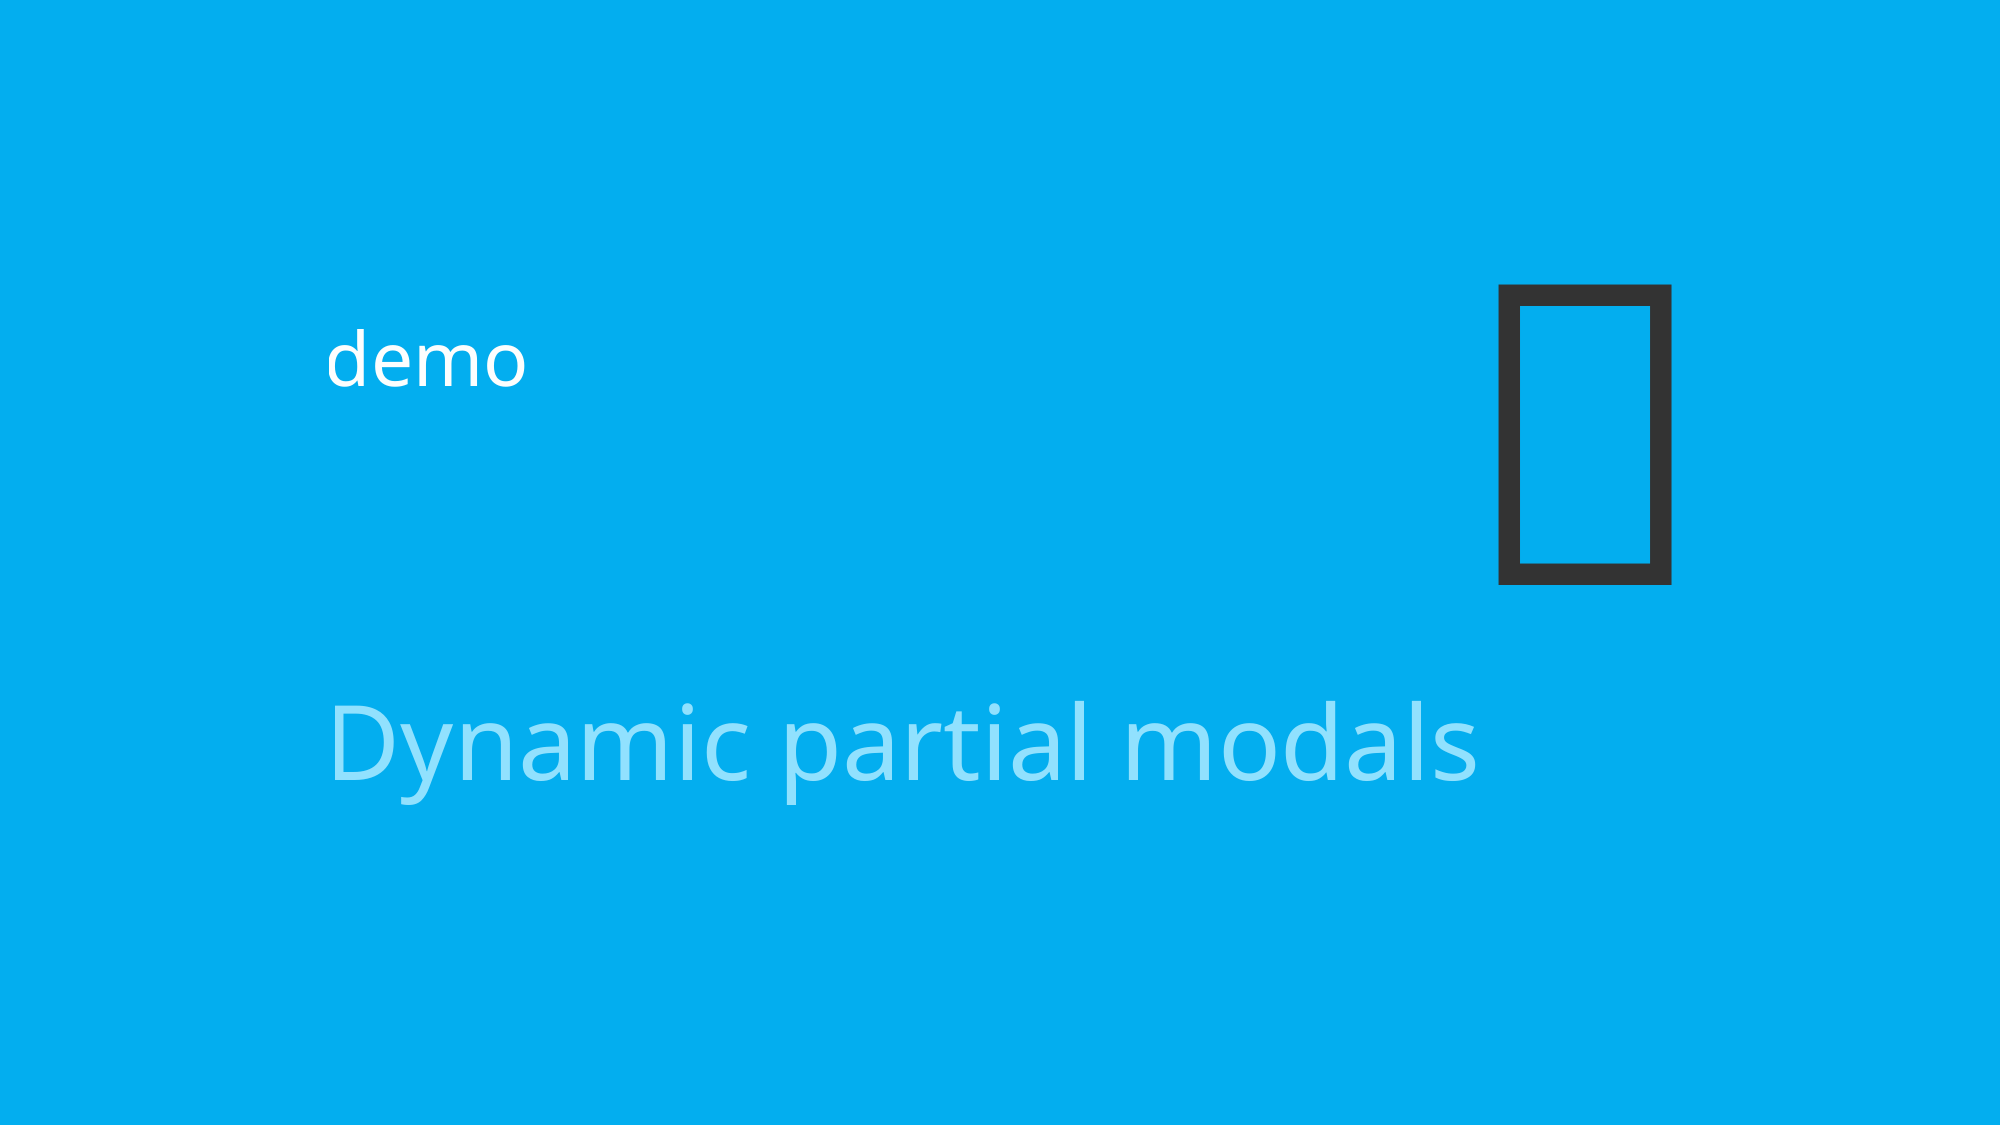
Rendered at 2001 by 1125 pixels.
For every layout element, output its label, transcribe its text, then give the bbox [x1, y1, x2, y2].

list Dynamic partial modals [309, 682, 1766, 892]
title demo [309, 237, 1000, 488]
